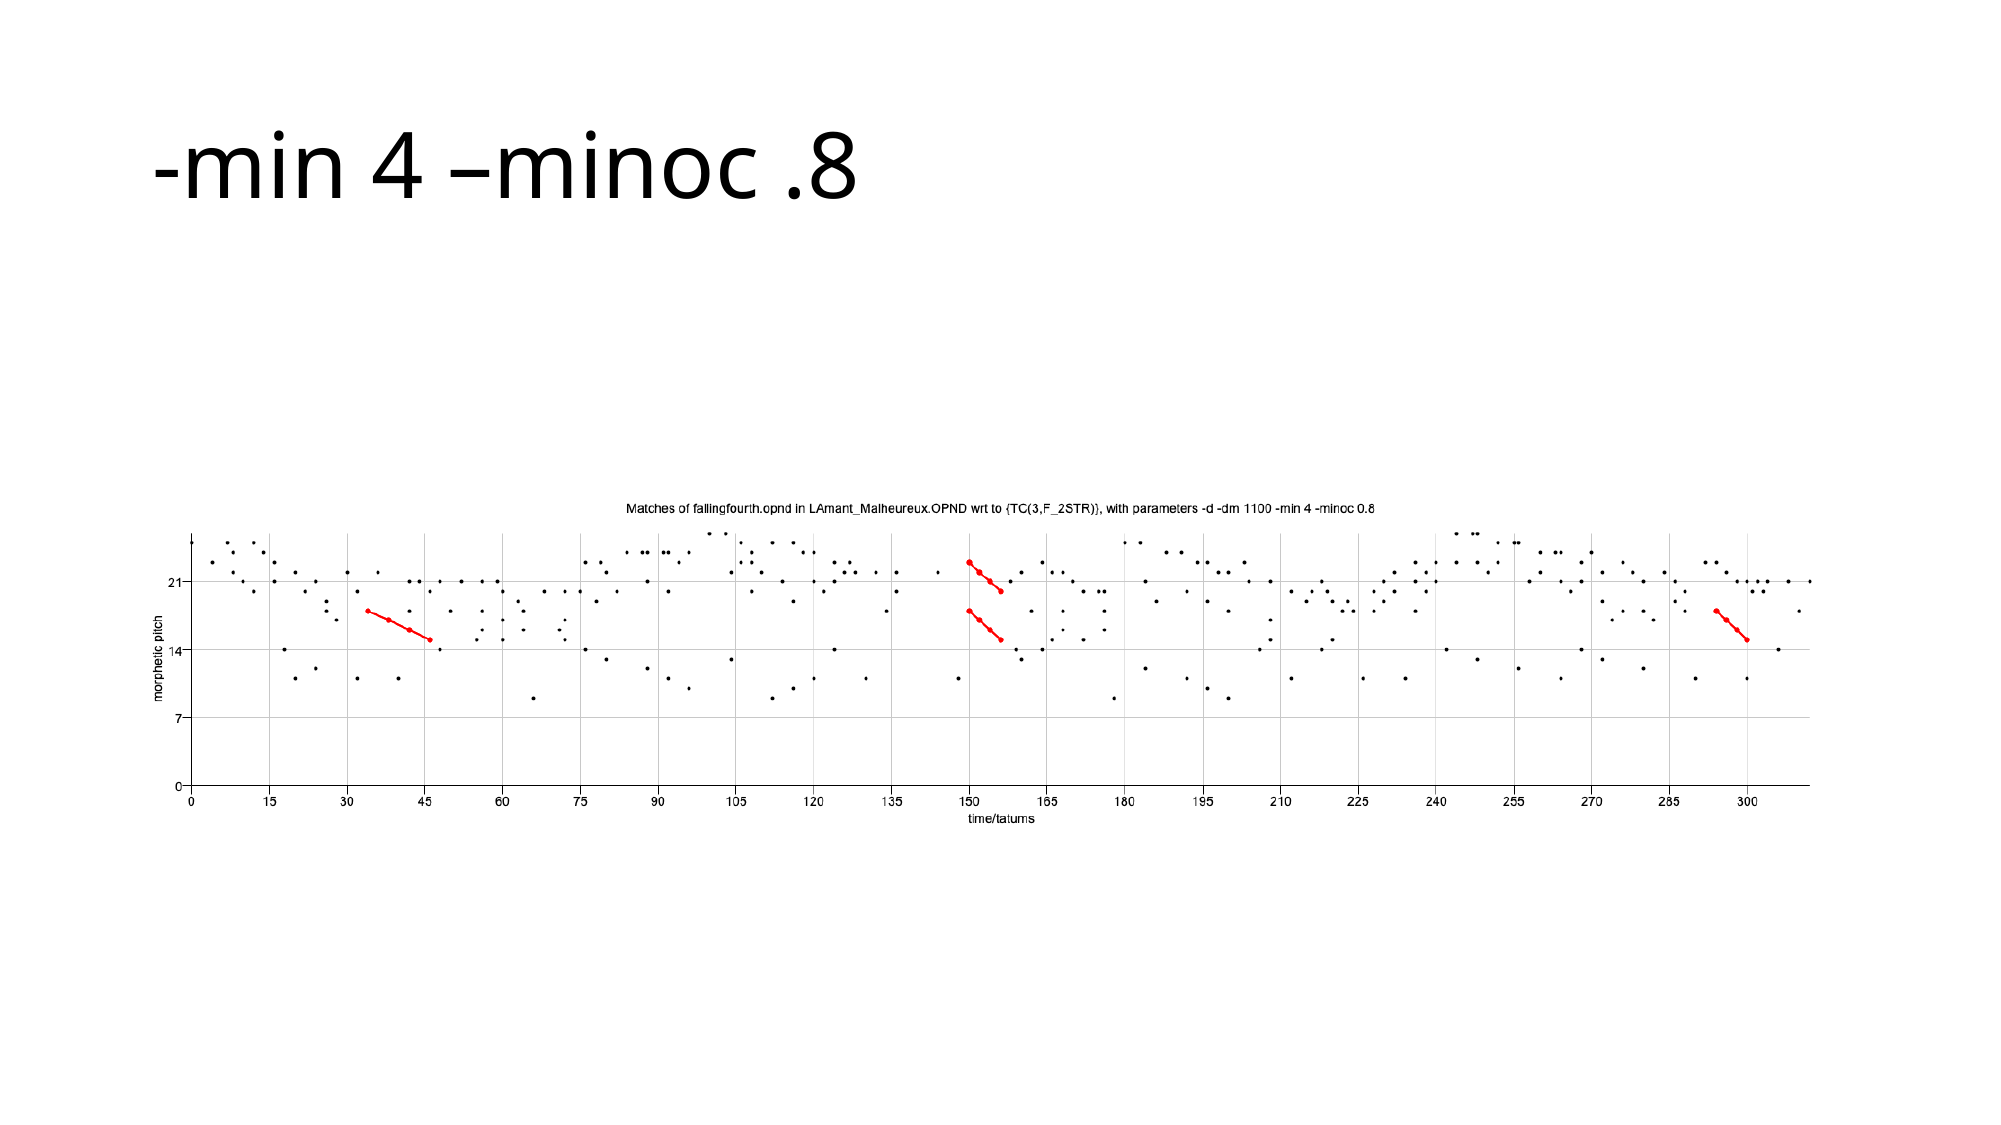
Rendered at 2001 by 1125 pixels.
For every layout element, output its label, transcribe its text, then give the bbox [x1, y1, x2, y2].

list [136, 478, 1863, 834]
title -min 4 –minoc .8 [137, 59, 1863, 278]
